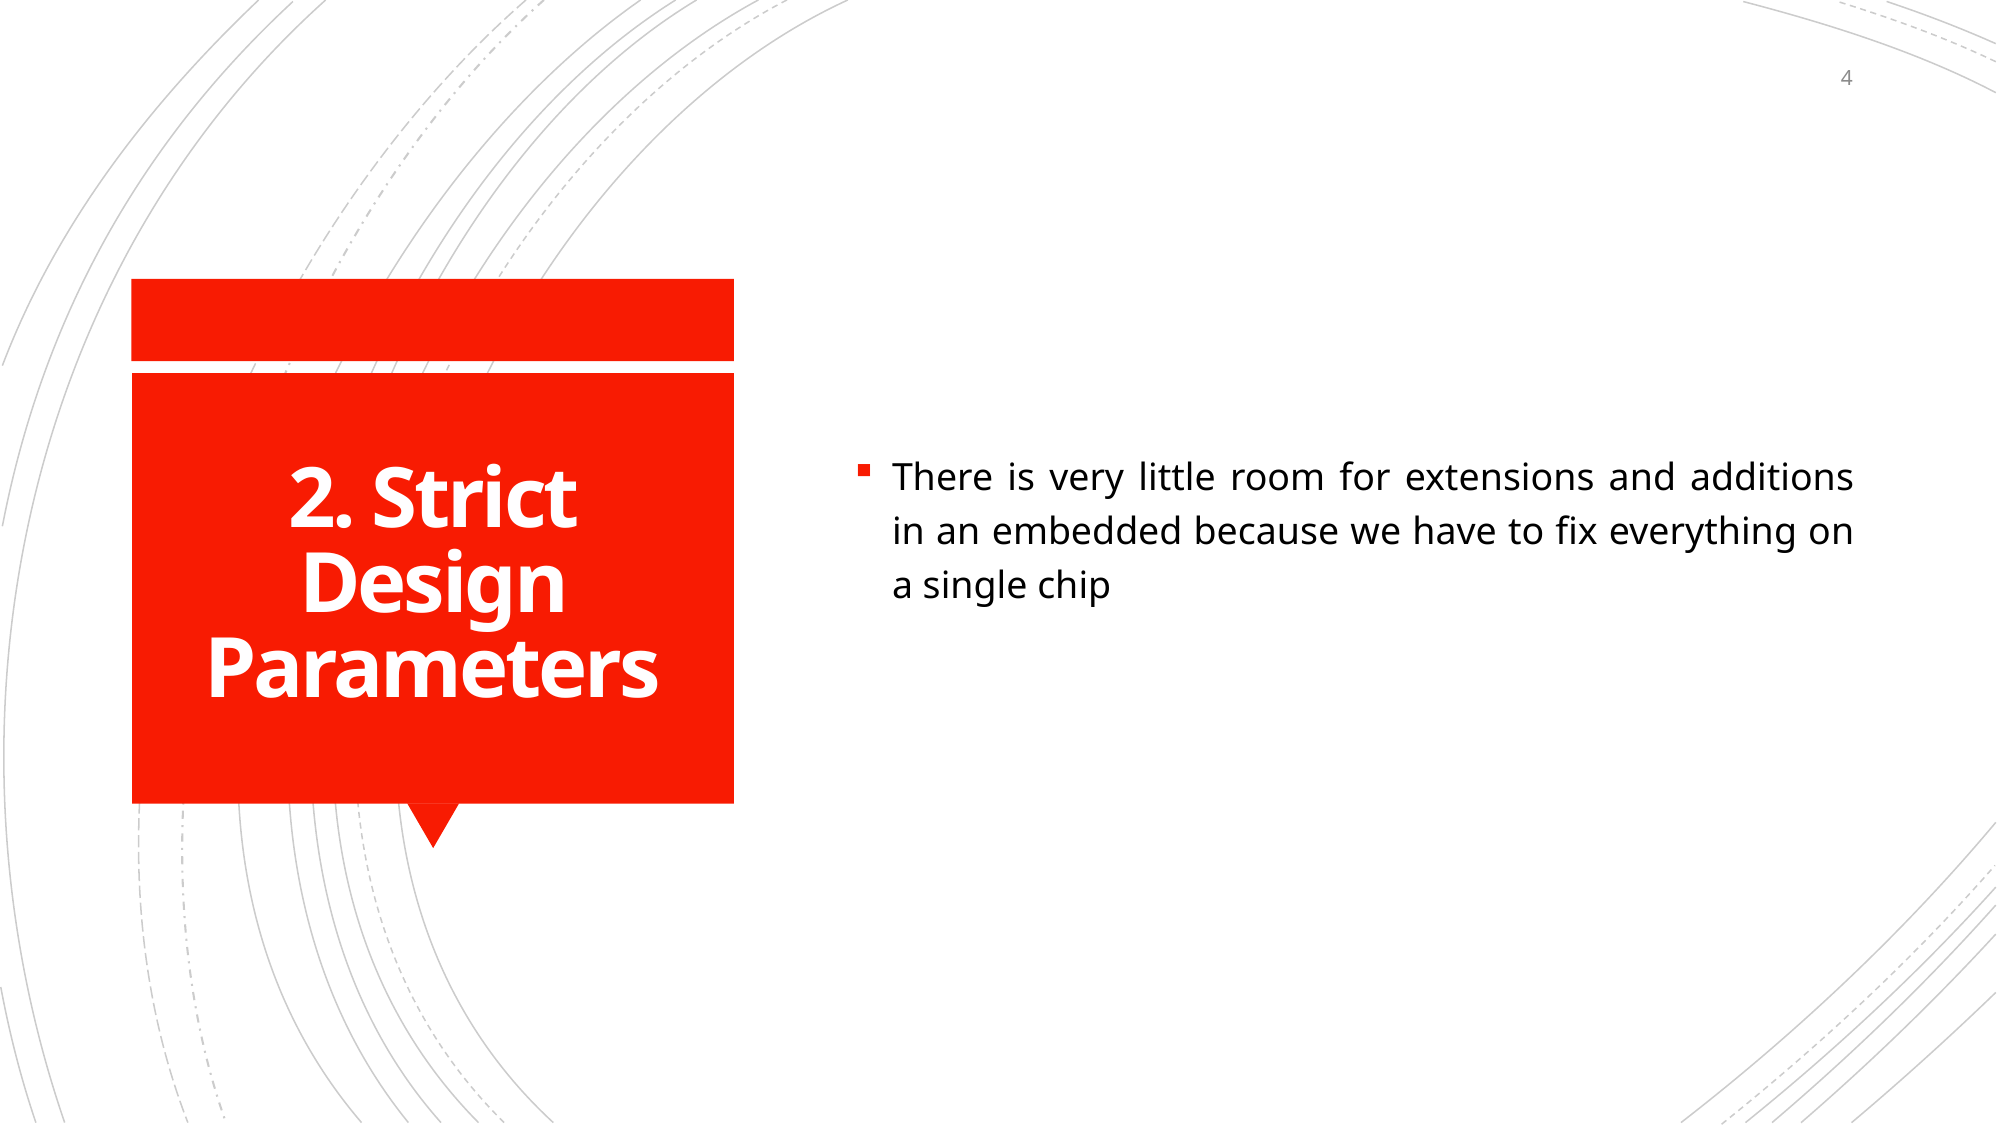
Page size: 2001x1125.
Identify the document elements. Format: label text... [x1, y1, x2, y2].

list There is very little room for extensions and additions in an embedded because we have to fix everything on a single chip [839, 131, 1871, 993]
slide_number 4 [1717, 52, 1868, 105]
title 2. Strict Design Parameters [145, 385, 720, 789]
